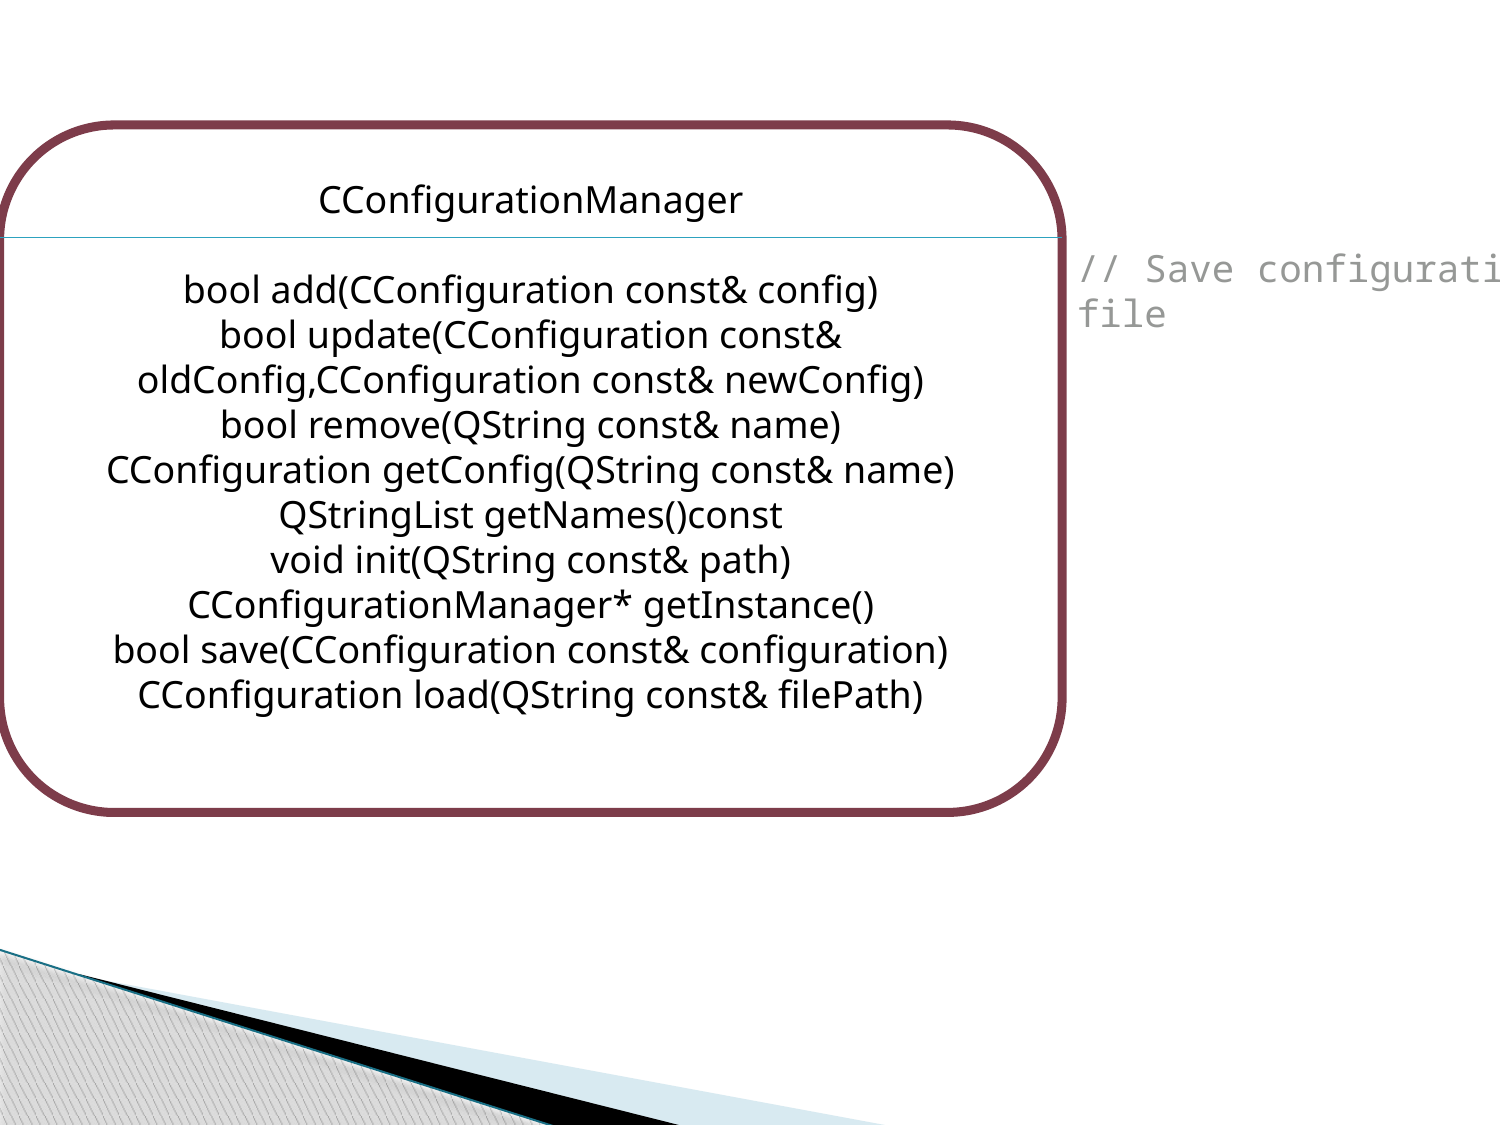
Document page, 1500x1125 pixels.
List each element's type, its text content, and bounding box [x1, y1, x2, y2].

text_box // Save configuration into xml file [1062, 237, 1500, 343]
text_box CConfigurationManager bool add(CConfiguration const& config) bool update(CConfiguration const& oldConfig,CConfiguration const& newConfig) bool remove(QString const& name) CConfiguration getConfig(QString const& name) QStringList getNames()const void init(QString const& path) CConfigurationManager* getInstance() bool save(CConfiguration const& configuration) CConfiguration load(QString const& filePath) [0, 120, 1067, 237]
text_box CConfigurationManager bool add(CConfiguration const& config) bool update(CConfiguration const& oldConfig,CConfiguration const& newConfig) bool remove(QString const& name) CConfiguration getConfig(QString const& name) QStringList getNames()const void init(QString const& path) CConfigurationManager* getInstance() bool save(CConfiguration const& configuration) CConfiguration load(QString const& filePath) [0, 245, 1067, 817]
